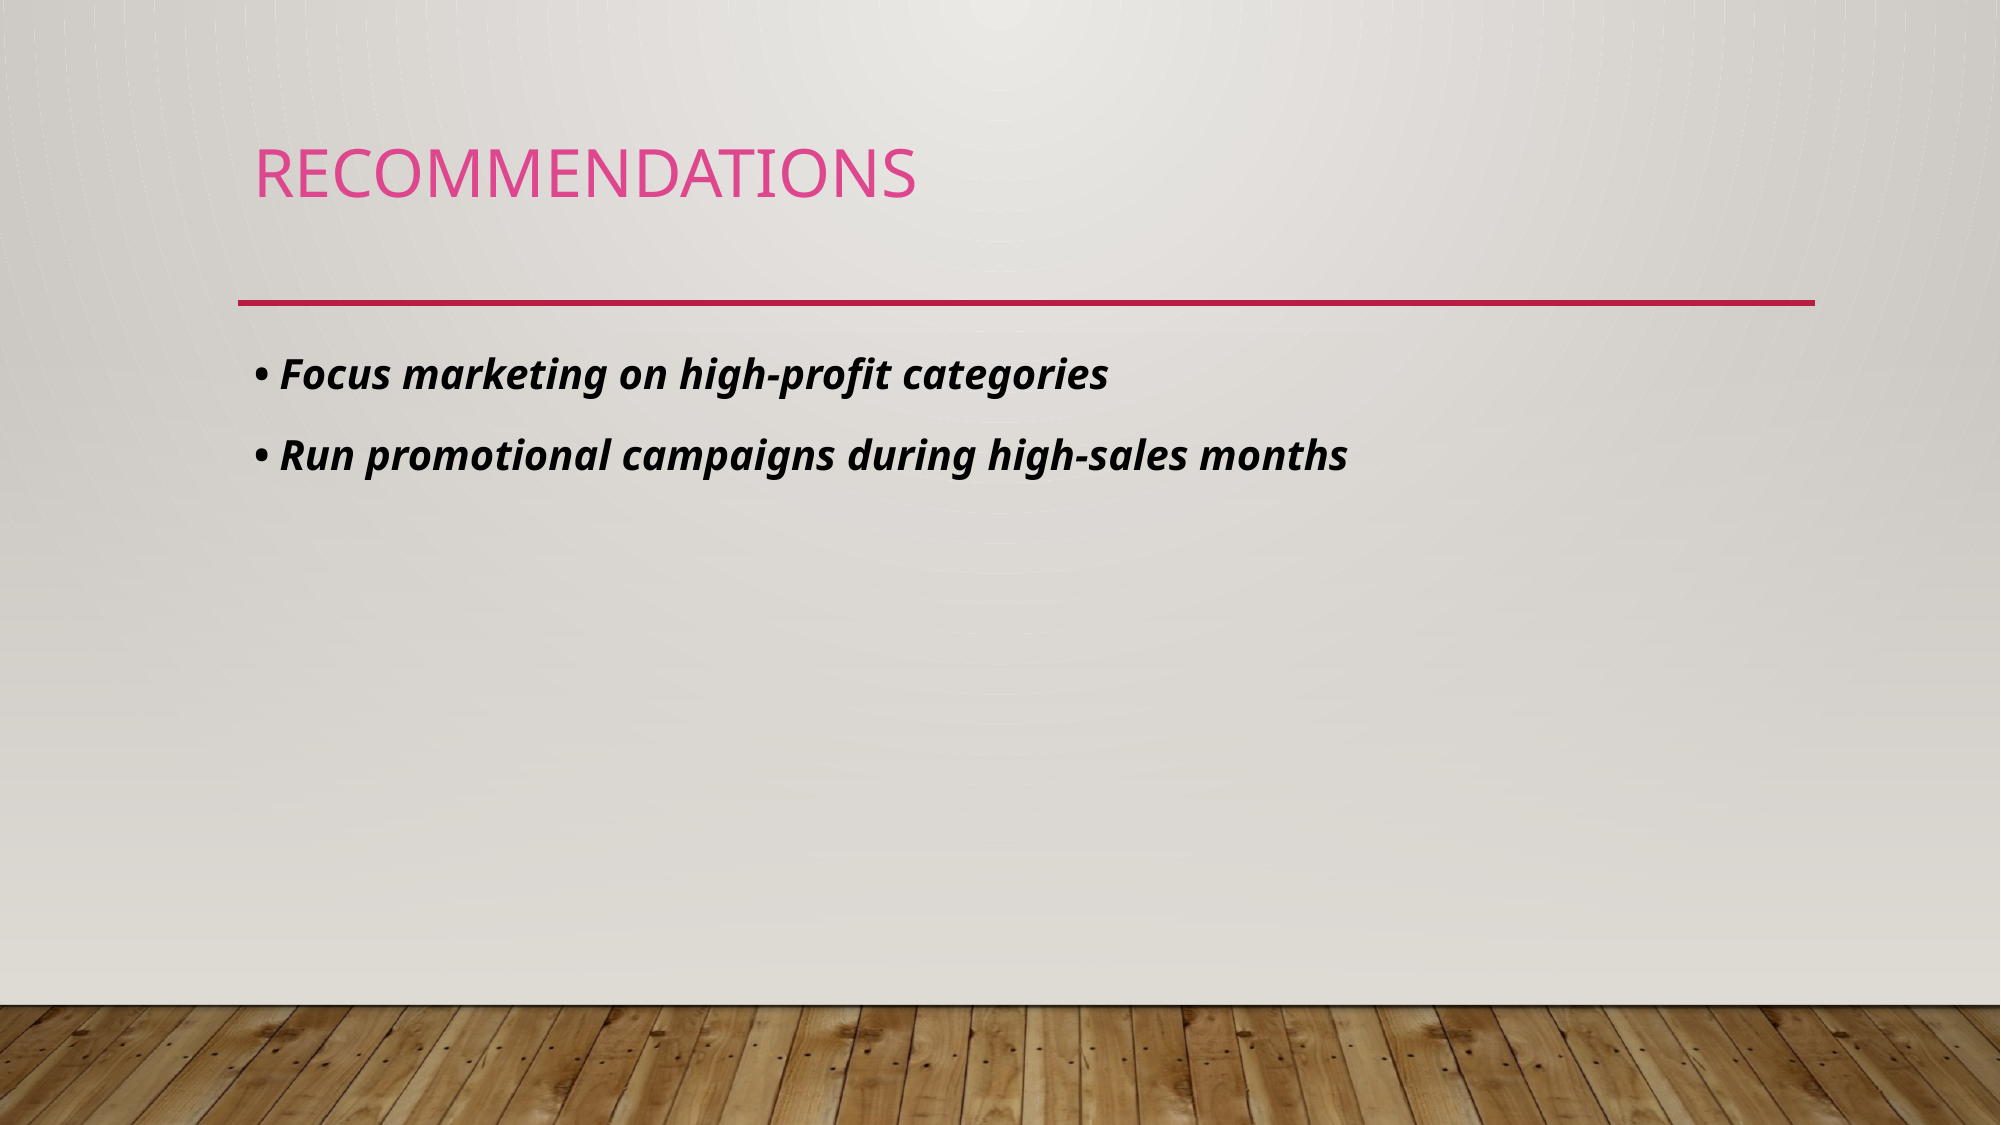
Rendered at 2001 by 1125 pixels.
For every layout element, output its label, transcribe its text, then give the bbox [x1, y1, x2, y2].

picture [0, 1005, 2000, 1125]
list • Focus marketing on high-profit categories • Run promotional campaigns during high-sales months [238, 330, 1814, 897]
title Recommendations [238, 131, 1814, 305]
